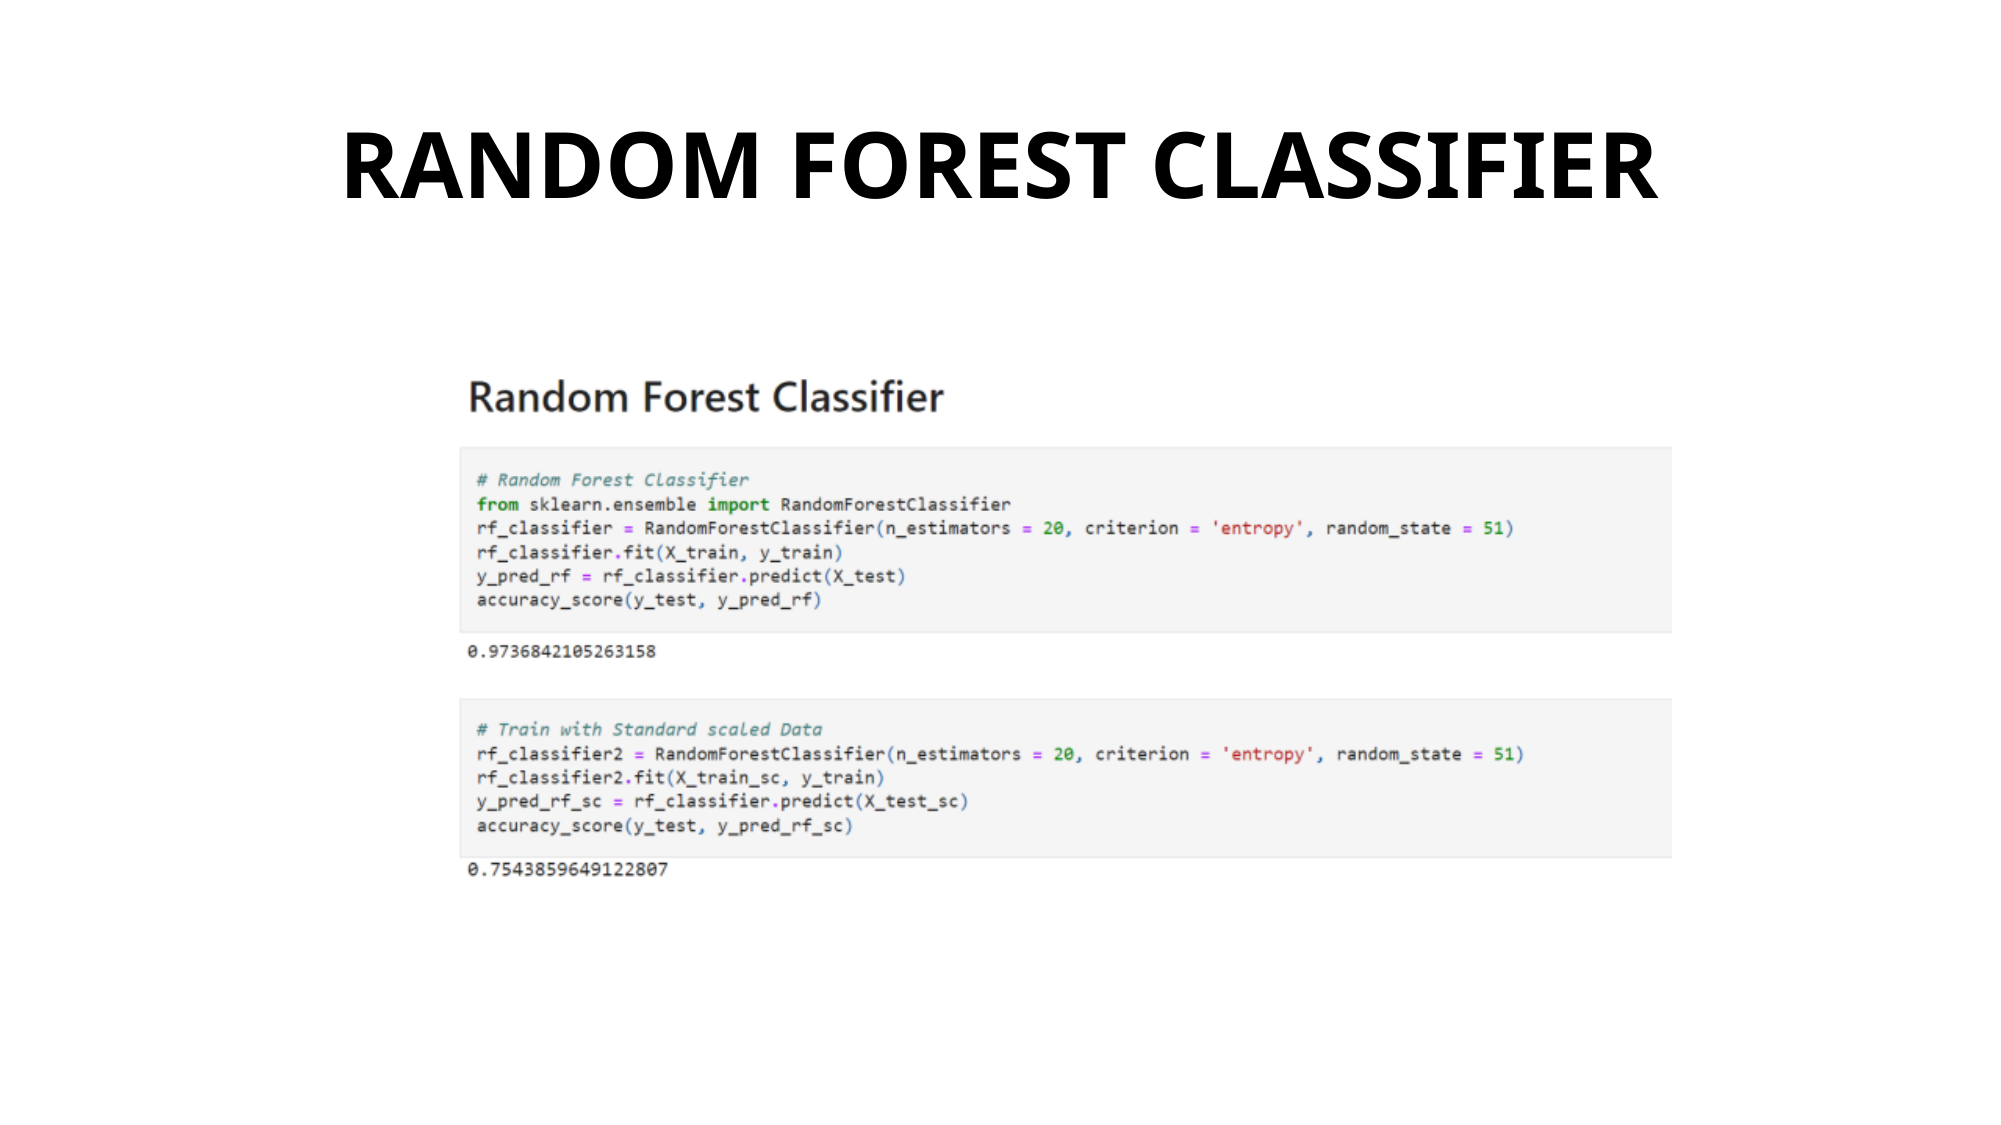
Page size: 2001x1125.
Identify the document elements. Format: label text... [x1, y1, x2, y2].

picture [383, 352, 1672, 938]
title RANDOM FOREST CLASSIFIER [137, 59, 1863, 278]
